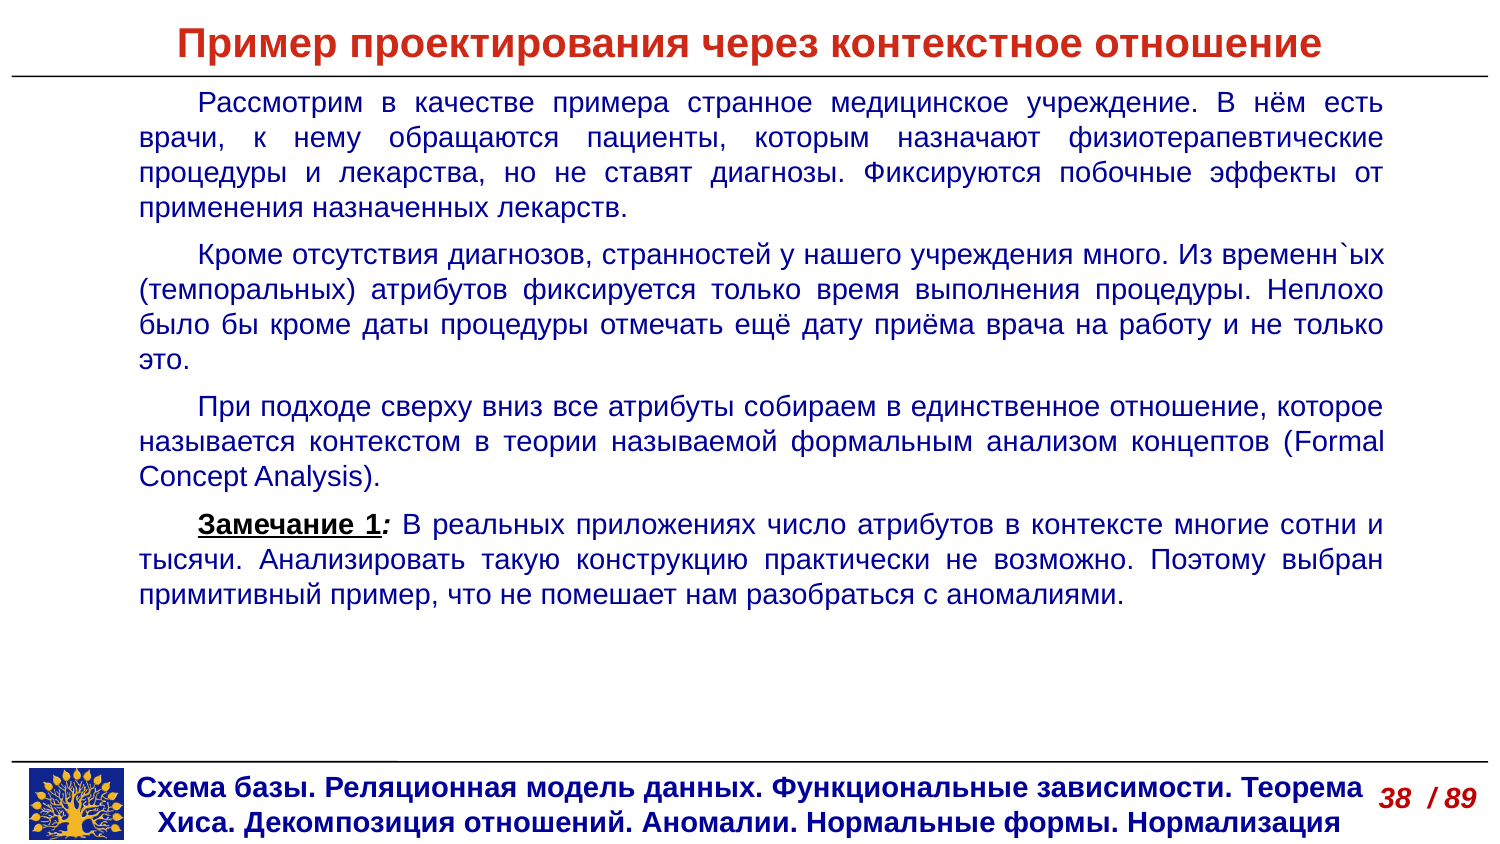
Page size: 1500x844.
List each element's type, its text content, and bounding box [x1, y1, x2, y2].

text_box Рассмотрим в качестве примера странное медицинское учреждение. В нём есть врачи, к нему обращаются пациенты, которым назначают физиотерапевтические процедуры и лекарства, но не ставят диагнозы. Фиксируются побочные эффекты от применения назначенных лекарств. Кроме отсутствия диагнозов, странностей у нашего учреждения много. Из временн`ых (темпоральных) атрибутов фиксируется только время выполнения процедуры. Неплохо было бы кроме даты процедуры отмечать ещё дату приёма врача на работу и не только это. При подходе сверху вниз все атрибуты собираем в единственное отношение, которое называется контекстом в теории называемой формальным анализом концептов (Formal Concept Analysis). Замечание 1: В реальных приложениях число атрибутов в контексте многие сотни и тысячи. Анализировать такую конструкцию практически не возможно. Поэтому выбран примитивный пример, что не помешает нам разобраться с аномалиями. [123, 75, 1400, 765]
picture [29, 768, 124, 840]
text_box Пример проектирования через контекстное отношение [0, 8, 1500, 76]
